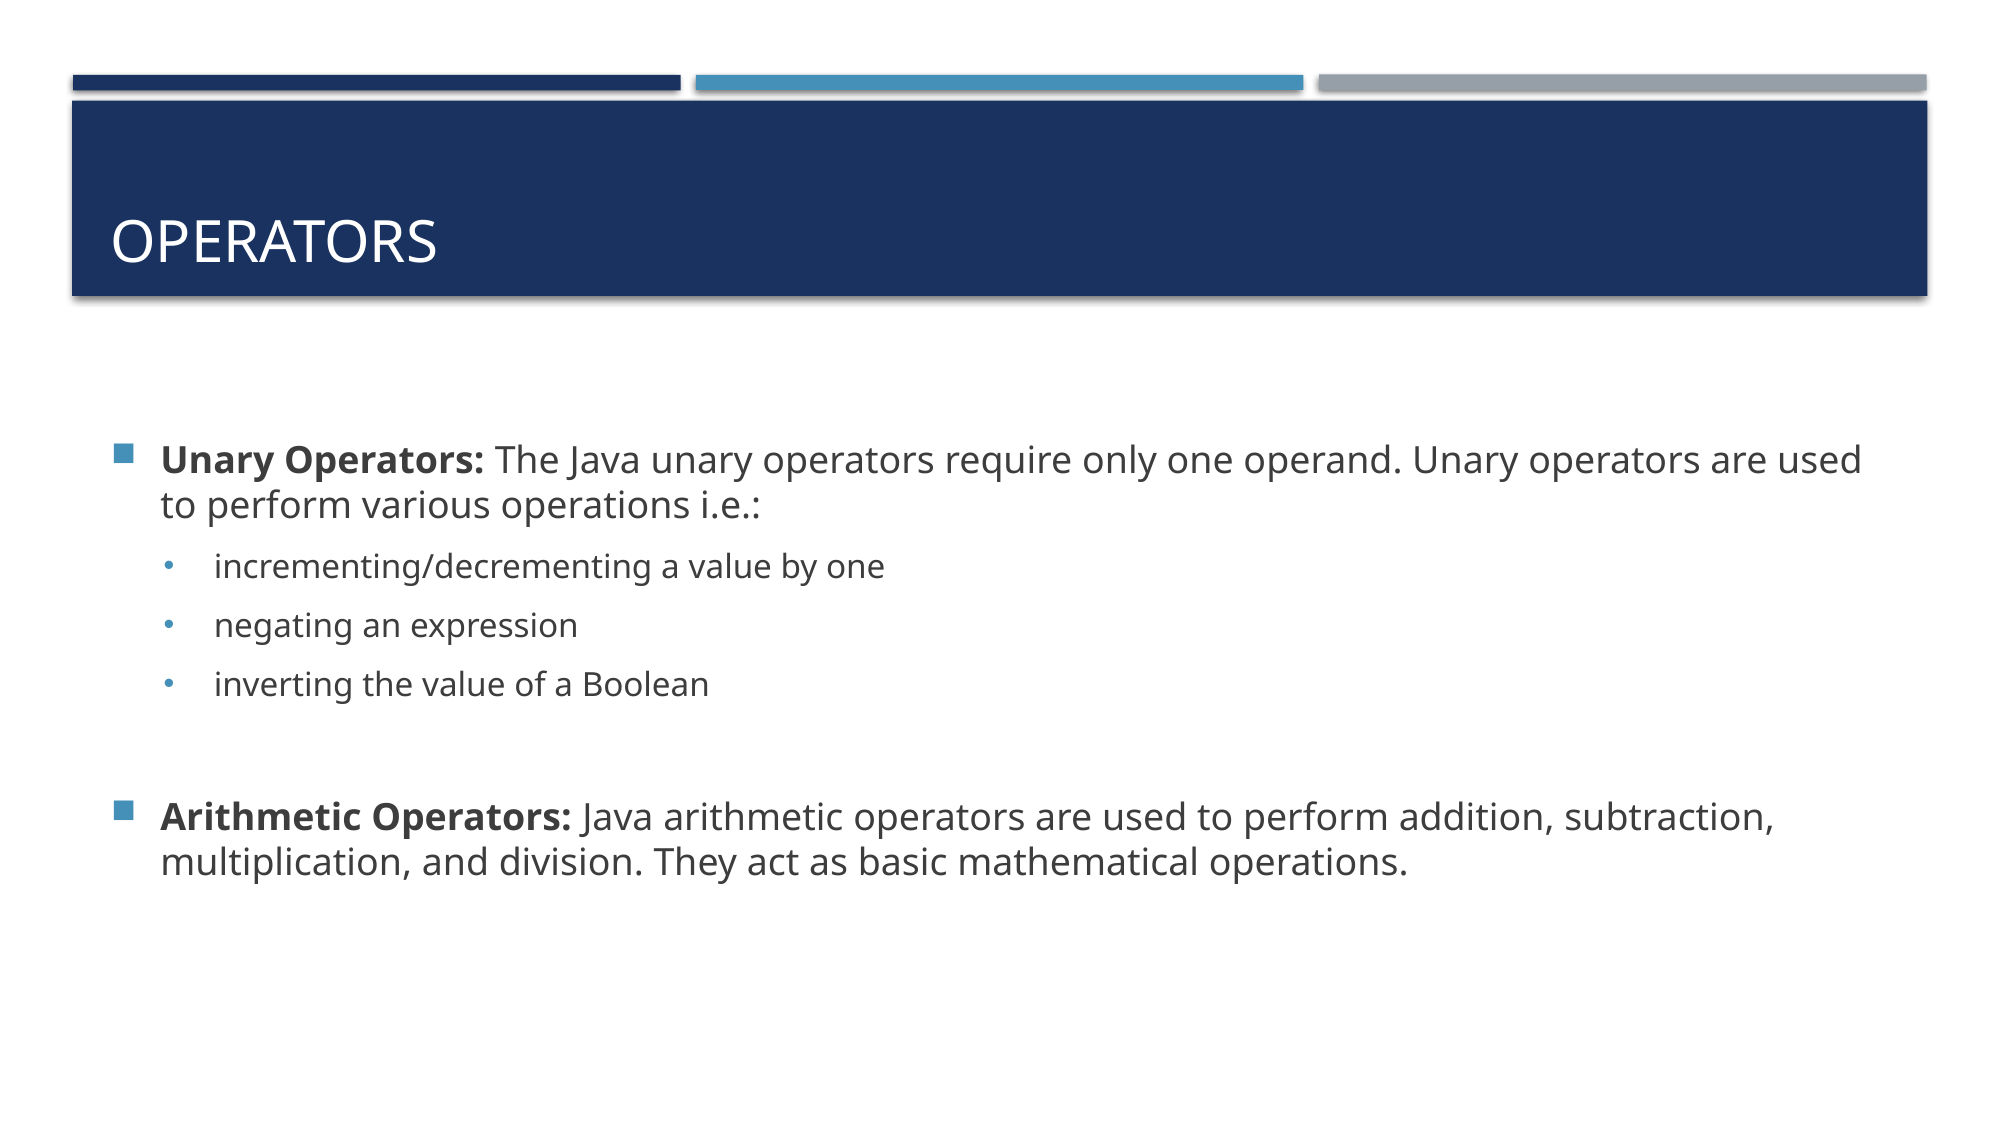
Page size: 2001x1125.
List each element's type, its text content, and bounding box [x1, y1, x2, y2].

list Unary Operators: The Java unary operators require only one operand. Unary operators are used to perform various operations i.e.: incrementing/decrementing a value by one negating an expression inverting the value of a Boolean Arithmetic Operators: Java arithmetic operators are used to perform addition, subtraction, multiplication, and division. They act as basic mathematical operations. [95, 357, 1905, 962]
title Operators [95, 115, 1905, 282]
